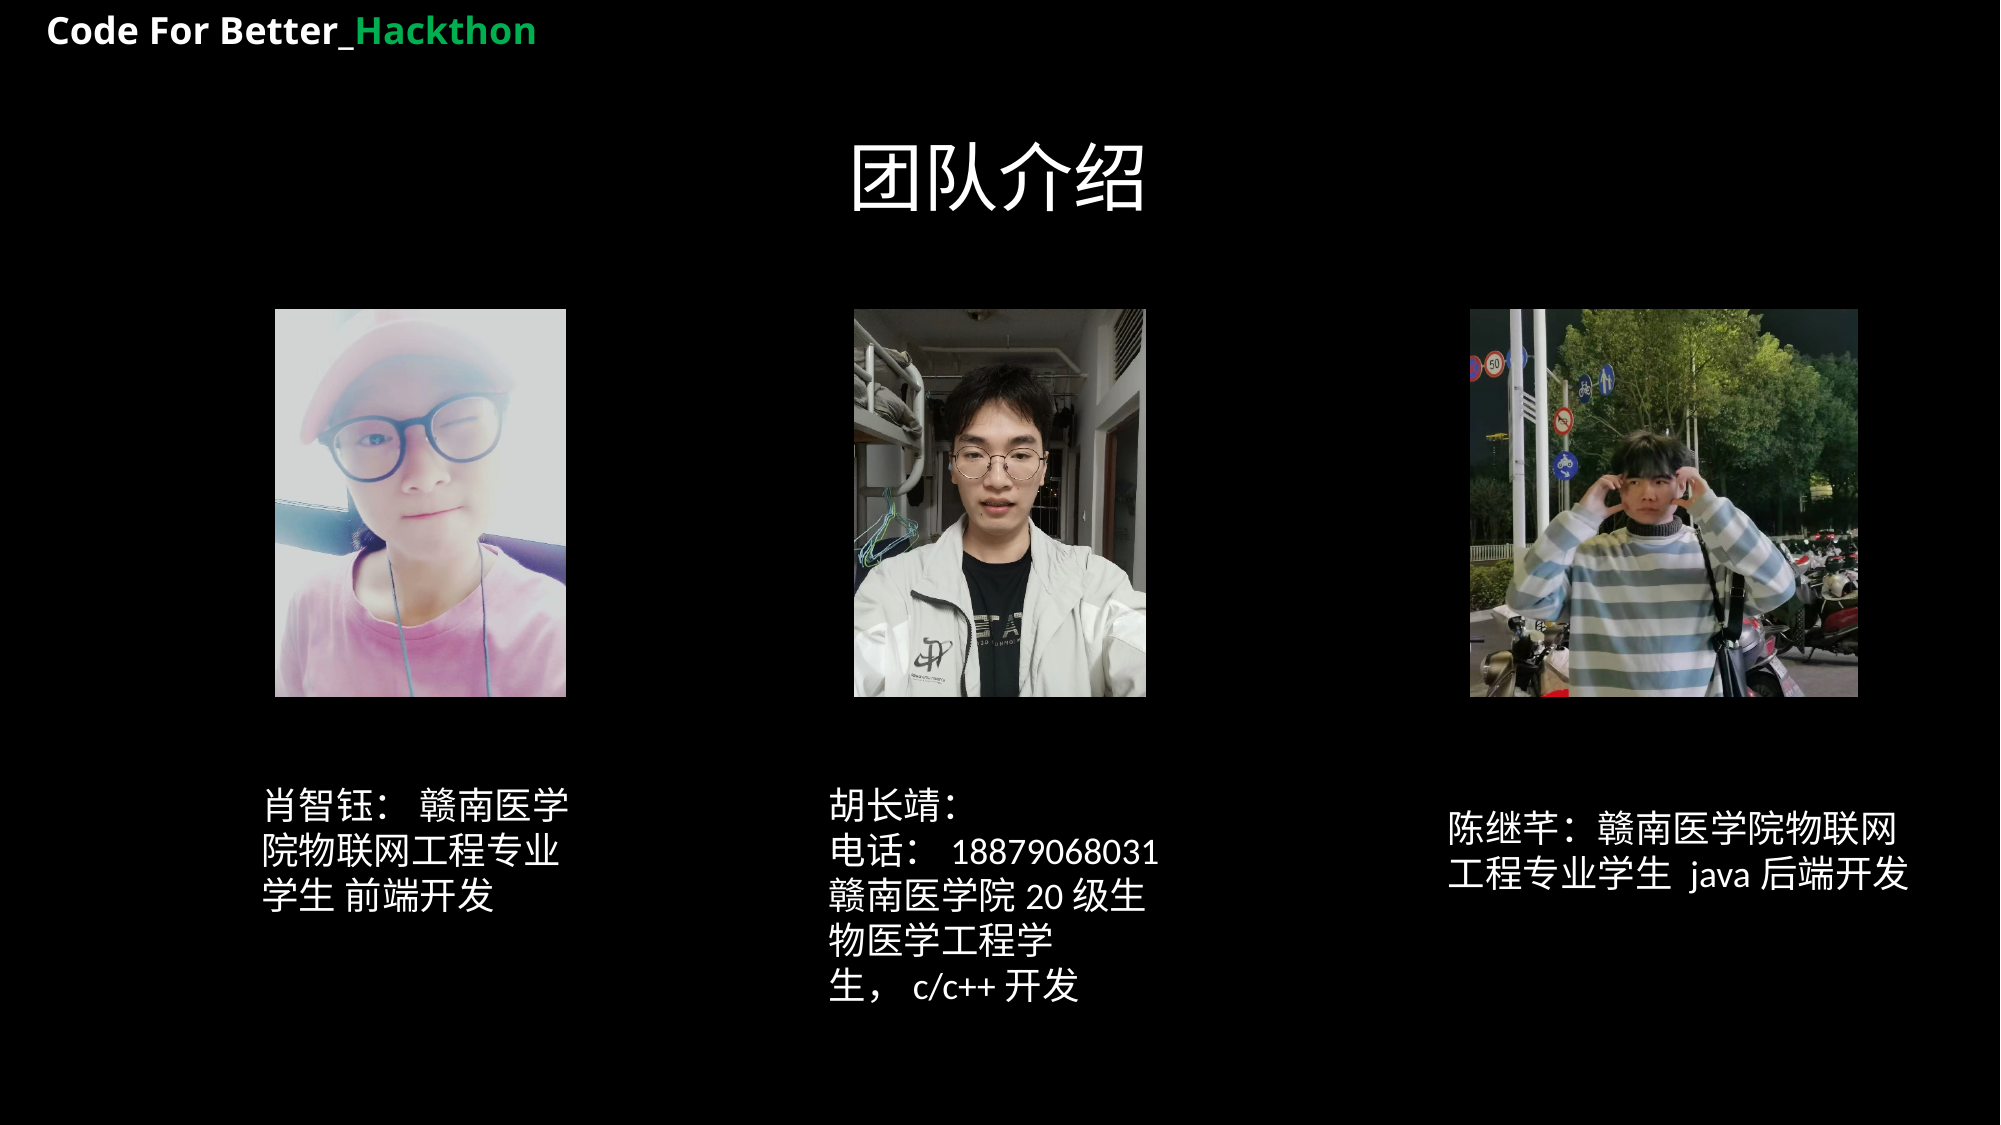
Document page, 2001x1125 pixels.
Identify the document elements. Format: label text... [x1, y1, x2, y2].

text_box 胡长靖： 电话：18879068031 赣南医学院20级生物医学工程学生，c/c++开发 [814, 774, 1186, 1015]
text_box Code For Better_Hackthon [0, 0, 584, 60]
picture [274, 309, 566, 698]
text_box 团队介绍 [833, 123, 1167, 229]
picture [854, 309, 1146, 697]
picture [1470, 309, 1858, 697]
text_box 肖智钰： 赣南医学院物联网工程专业学生 前端开发 [246, 774, 595, 925]
text_box 陈继芊：赣南医学院物联网工程专业学生 java后端开发 [1432, 797, 1932, 903]
